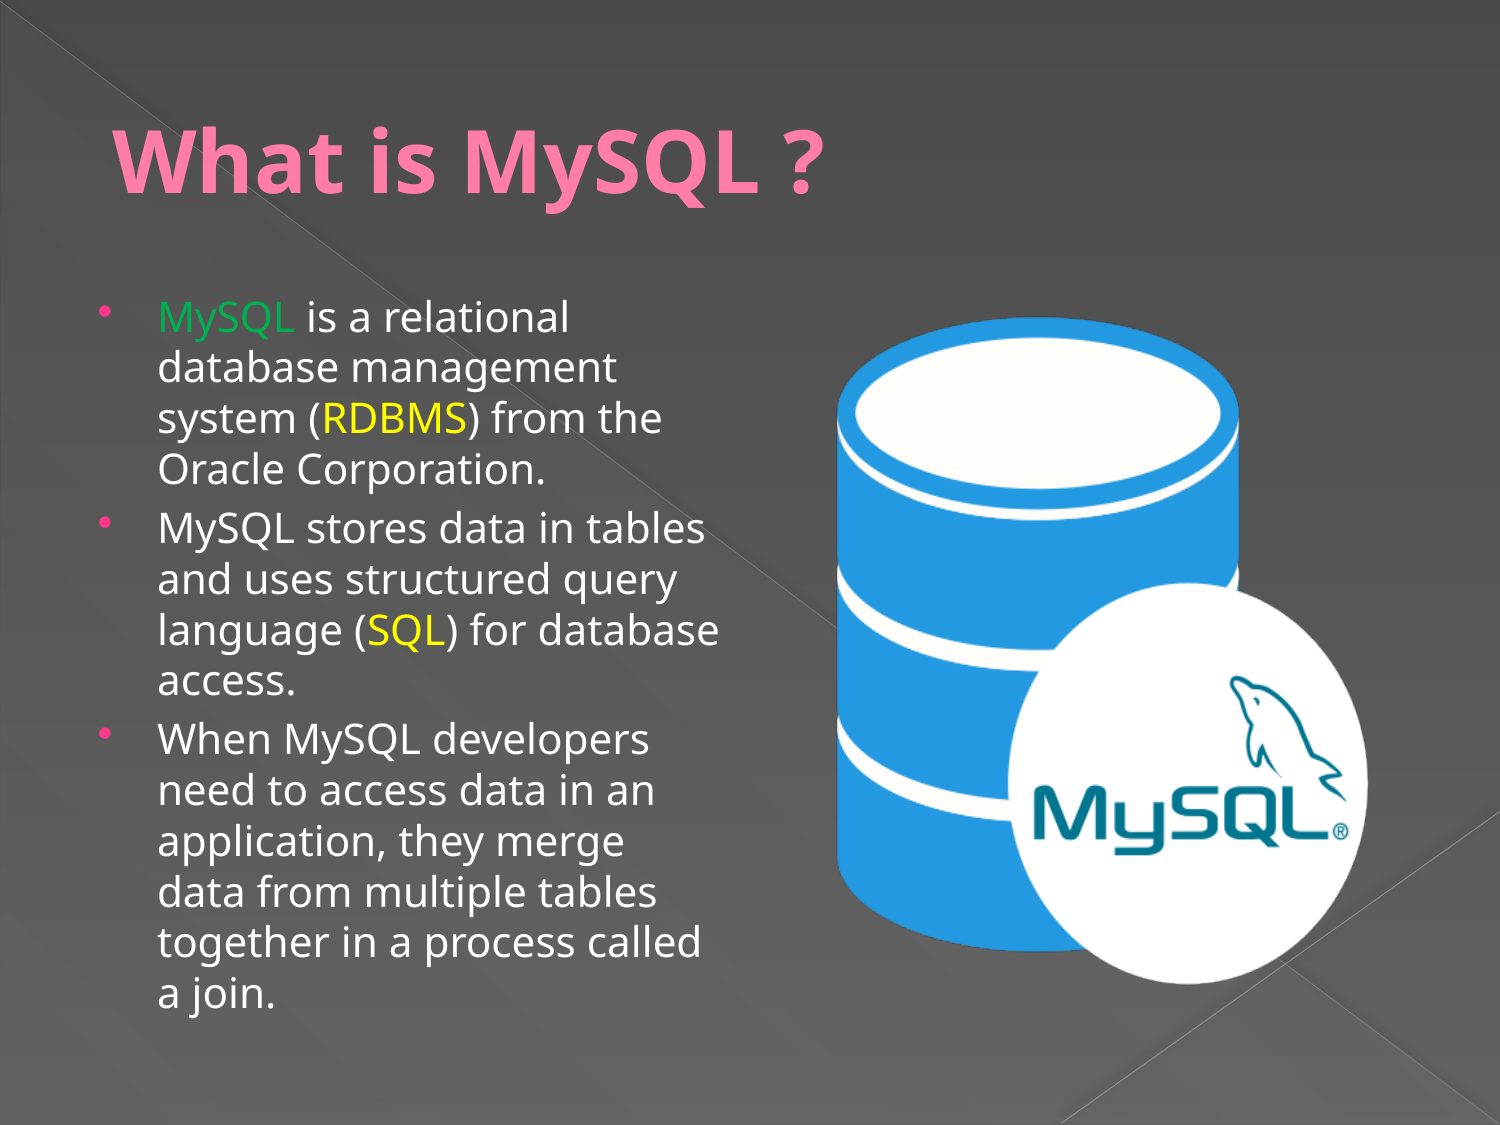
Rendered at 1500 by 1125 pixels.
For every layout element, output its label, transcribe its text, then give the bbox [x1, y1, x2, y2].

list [762, 280, 1426, 1020]
title What is MySQL ? [75, 43, 1425, 274]
list MySQL is a relational database management system (RDBMS) from the Oracle Corporation. MySQL stores data in tables and uses structured query language (SQL) for database access. When MySQL developers need to access data in an application, they merge data from multiple tables together in a process called a join. [75, 282, 738, 1025]
